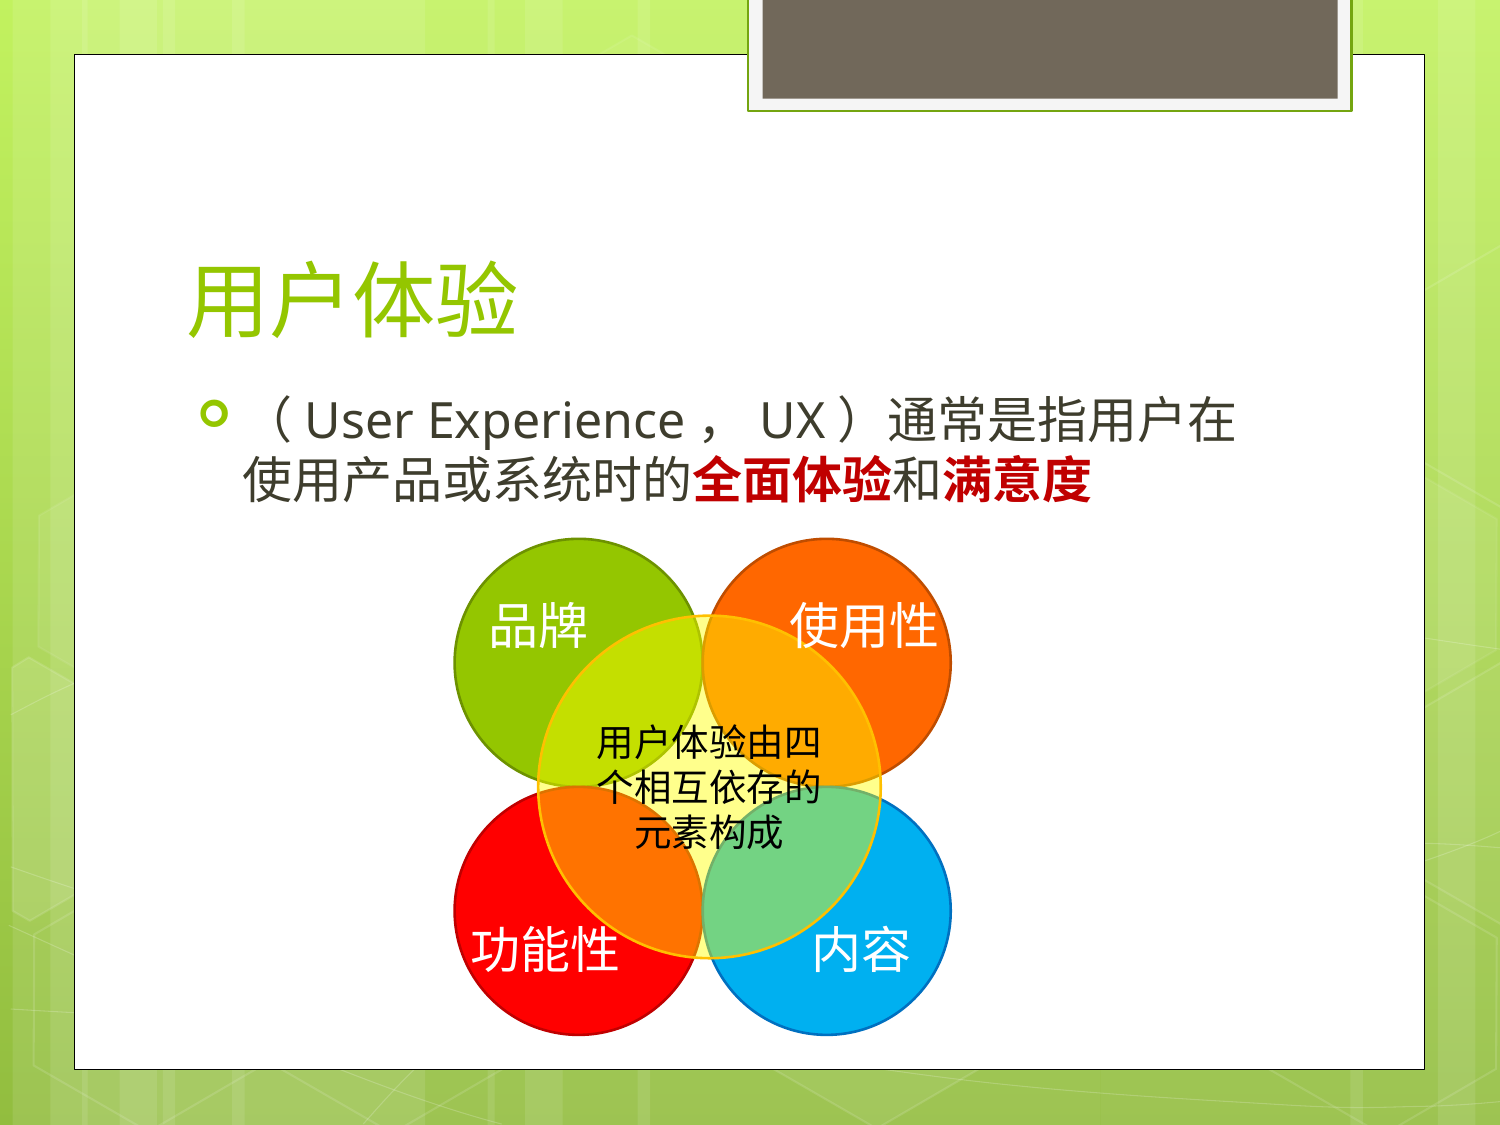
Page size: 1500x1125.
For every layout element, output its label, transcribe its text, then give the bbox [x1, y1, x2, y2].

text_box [454, 538, 956, 1036]
list （User Experience，UX）通常是指用户在使用产品或系统时的全面体验和满意度 [171, 381, 1283, 957]
title 用户体验 [171, 168, 1324, 357]
